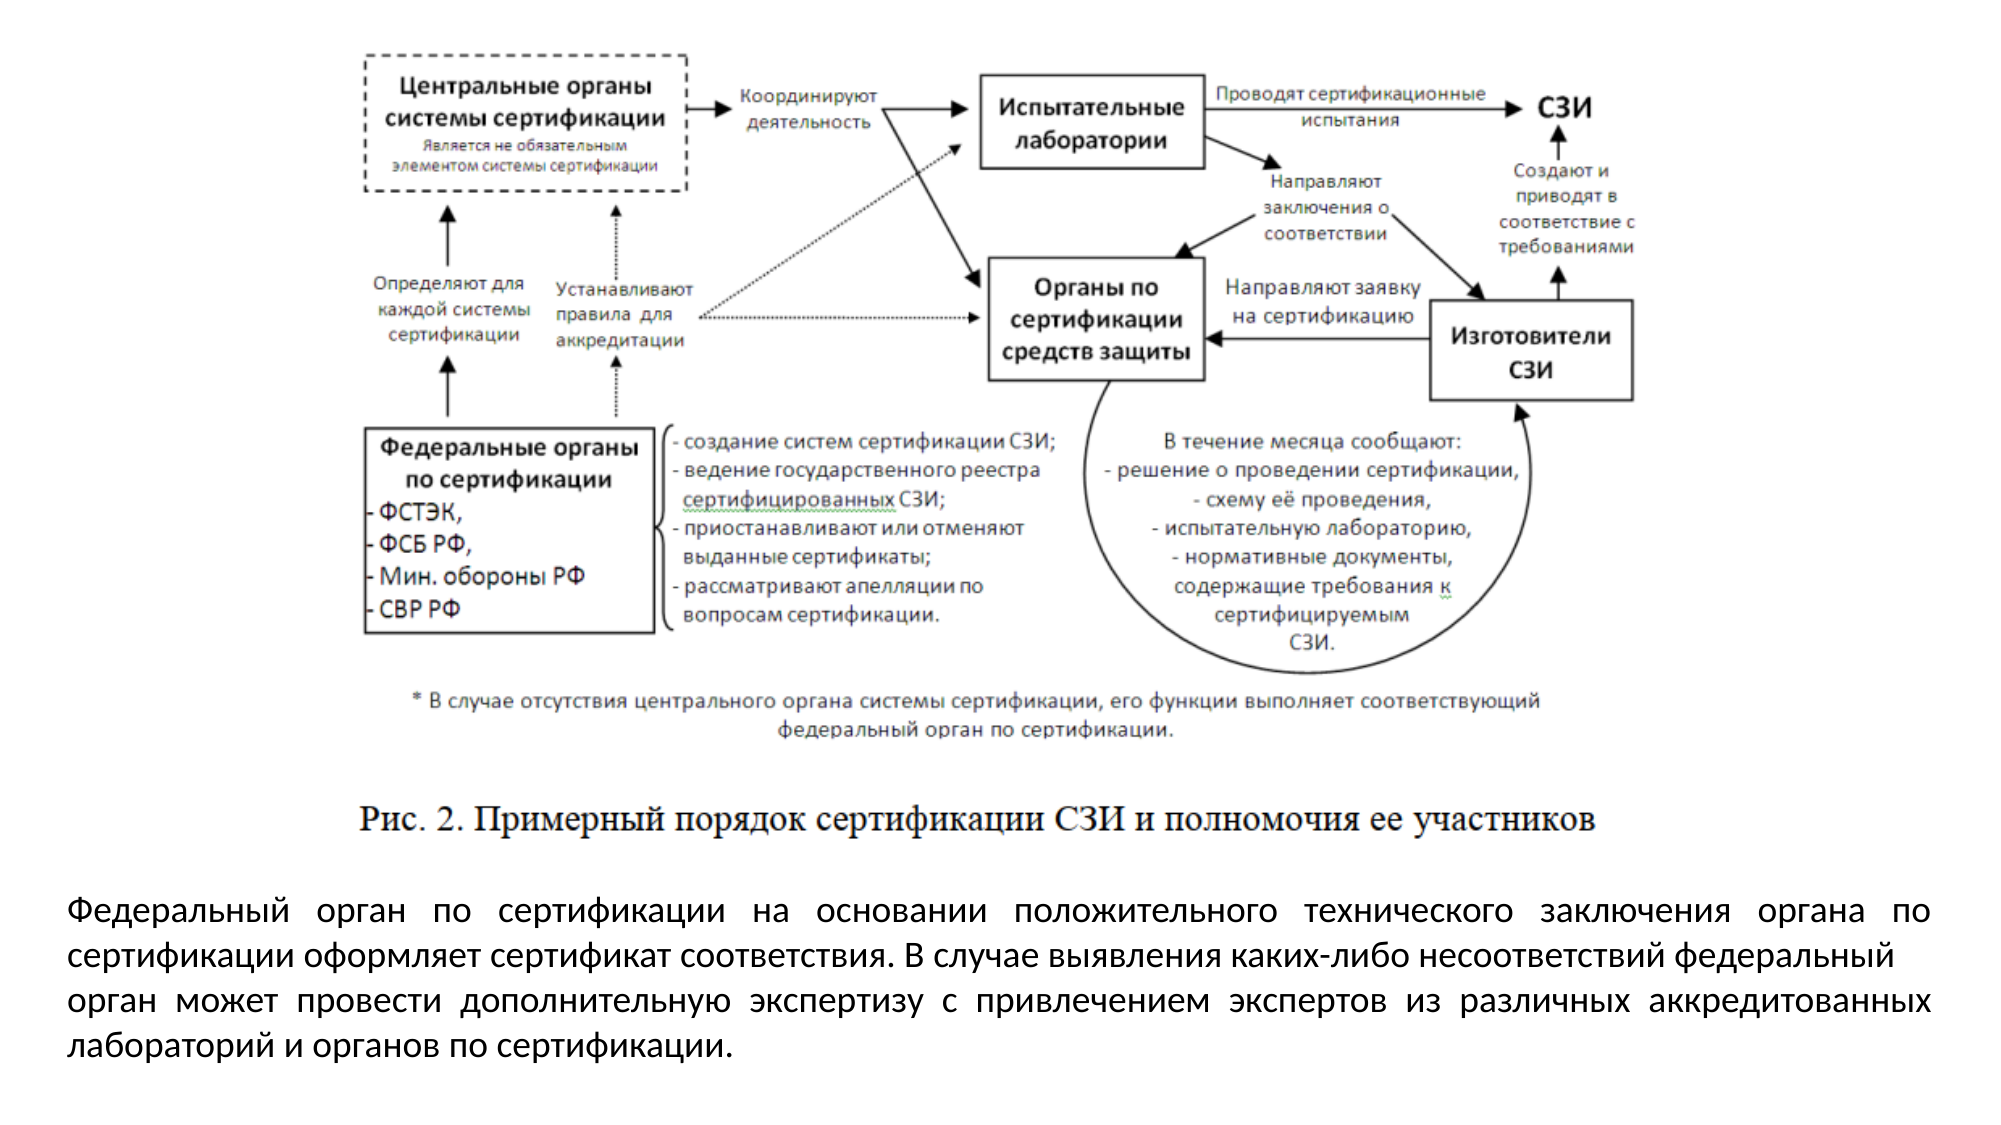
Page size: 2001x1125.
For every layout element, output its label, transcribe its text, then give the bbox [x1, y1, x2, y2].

picture [302, 20, 1657, 855]
text_box Федеральный орган по сертификации на основании положительного технического заключения органа по сертификации оформляет сертификат соответствия. В случае выявления каких-либо несоответствий федеральный орган может провести дополнительную экспертизу с привлечением экспертов из различных аккредитованных лабораторий и органов по сертификации. [52, 877, 1948, 1072]
